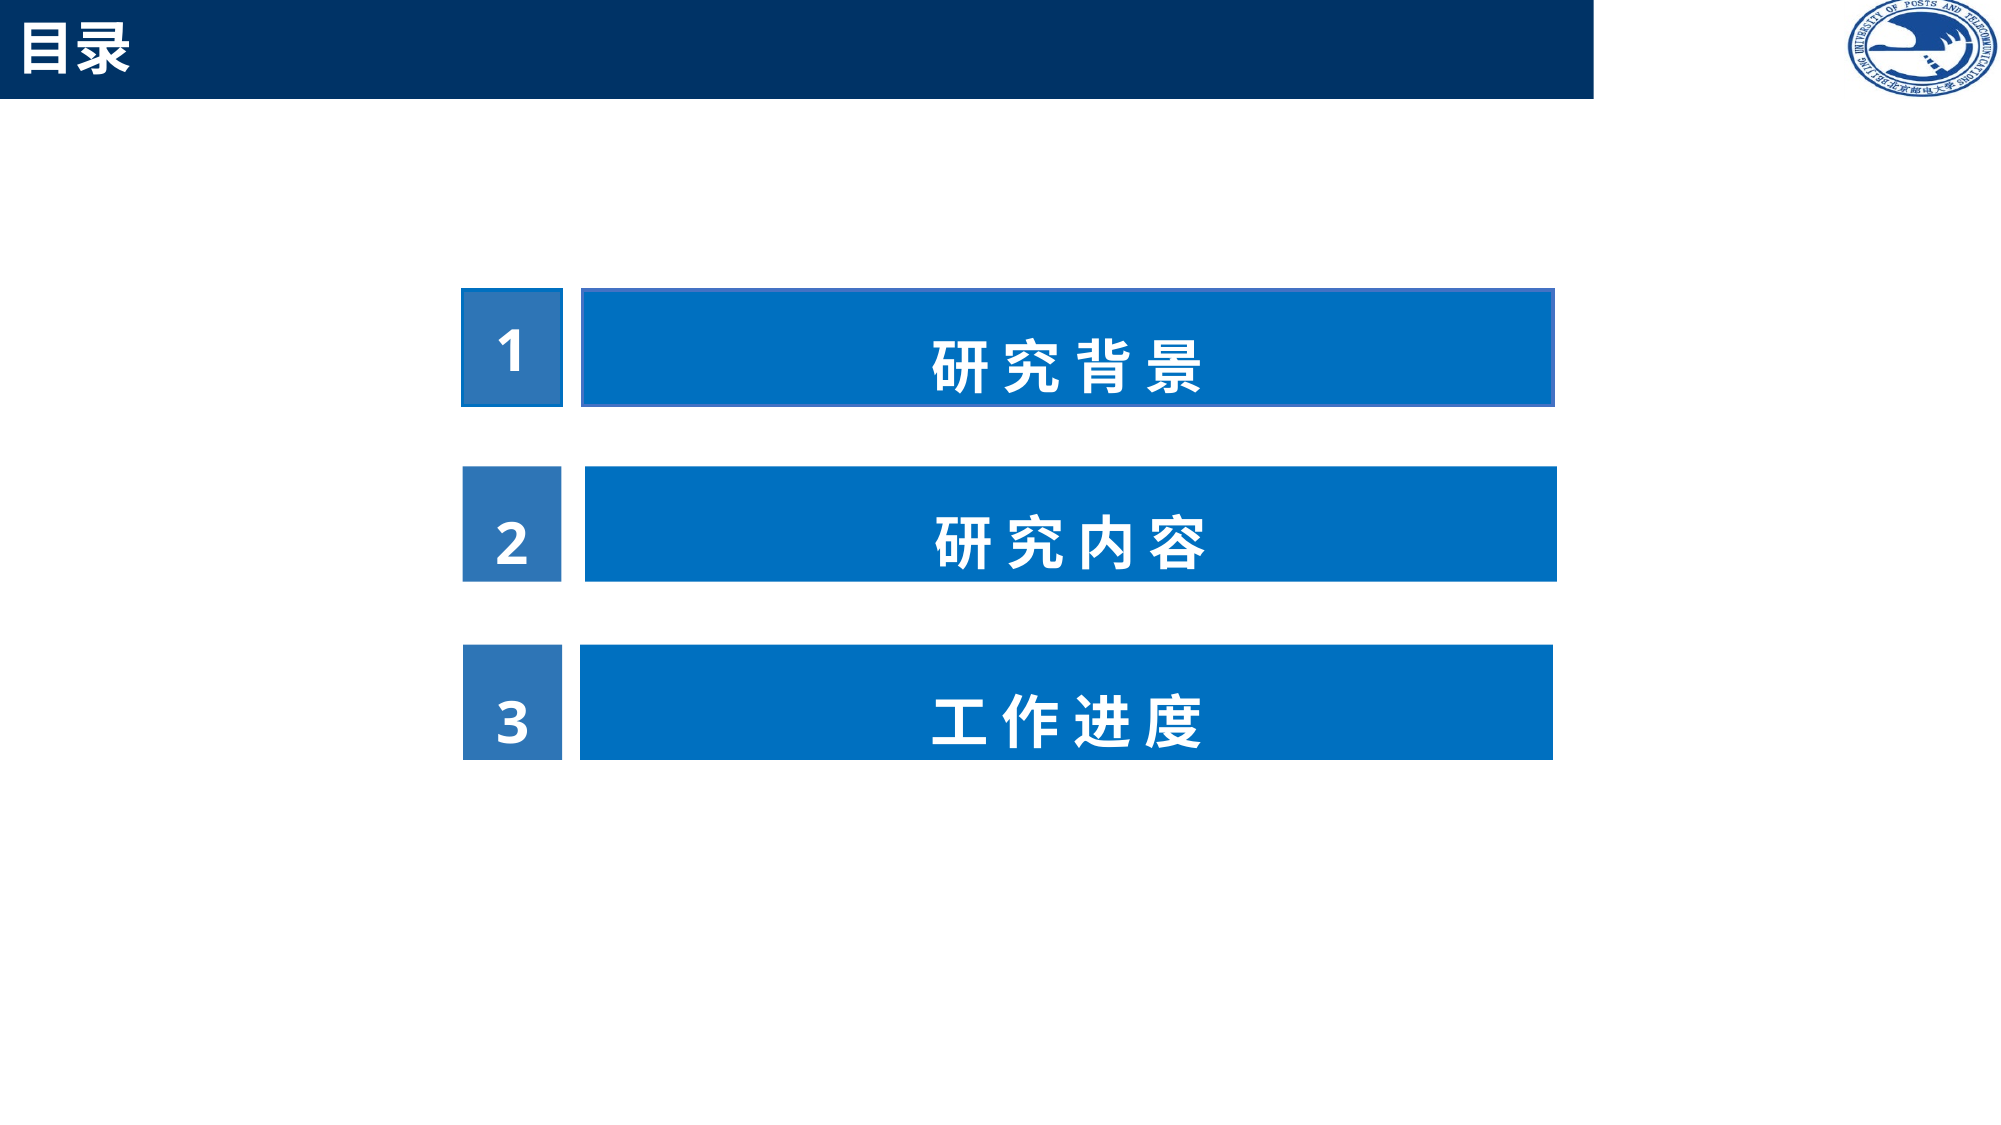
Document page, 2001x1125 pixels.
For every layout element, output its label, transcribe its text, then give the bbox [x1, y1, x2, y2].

text_box 目录 [1, 4, 1350, 89]
text_box 研 究 内 容 [584, 466, 1557, 582]
picture [1844, 0, 2000, 99]
text_box 3 [463, 644, 563, 760]
text_box 1 [462, 289, 562, 406]
text_box 工 作 进 度 [580, 644, 1553, 760]
text_box 2 [462, 466, 562, 582]
text_box 研 究 背 景 [582, 289, 1554, 406]
